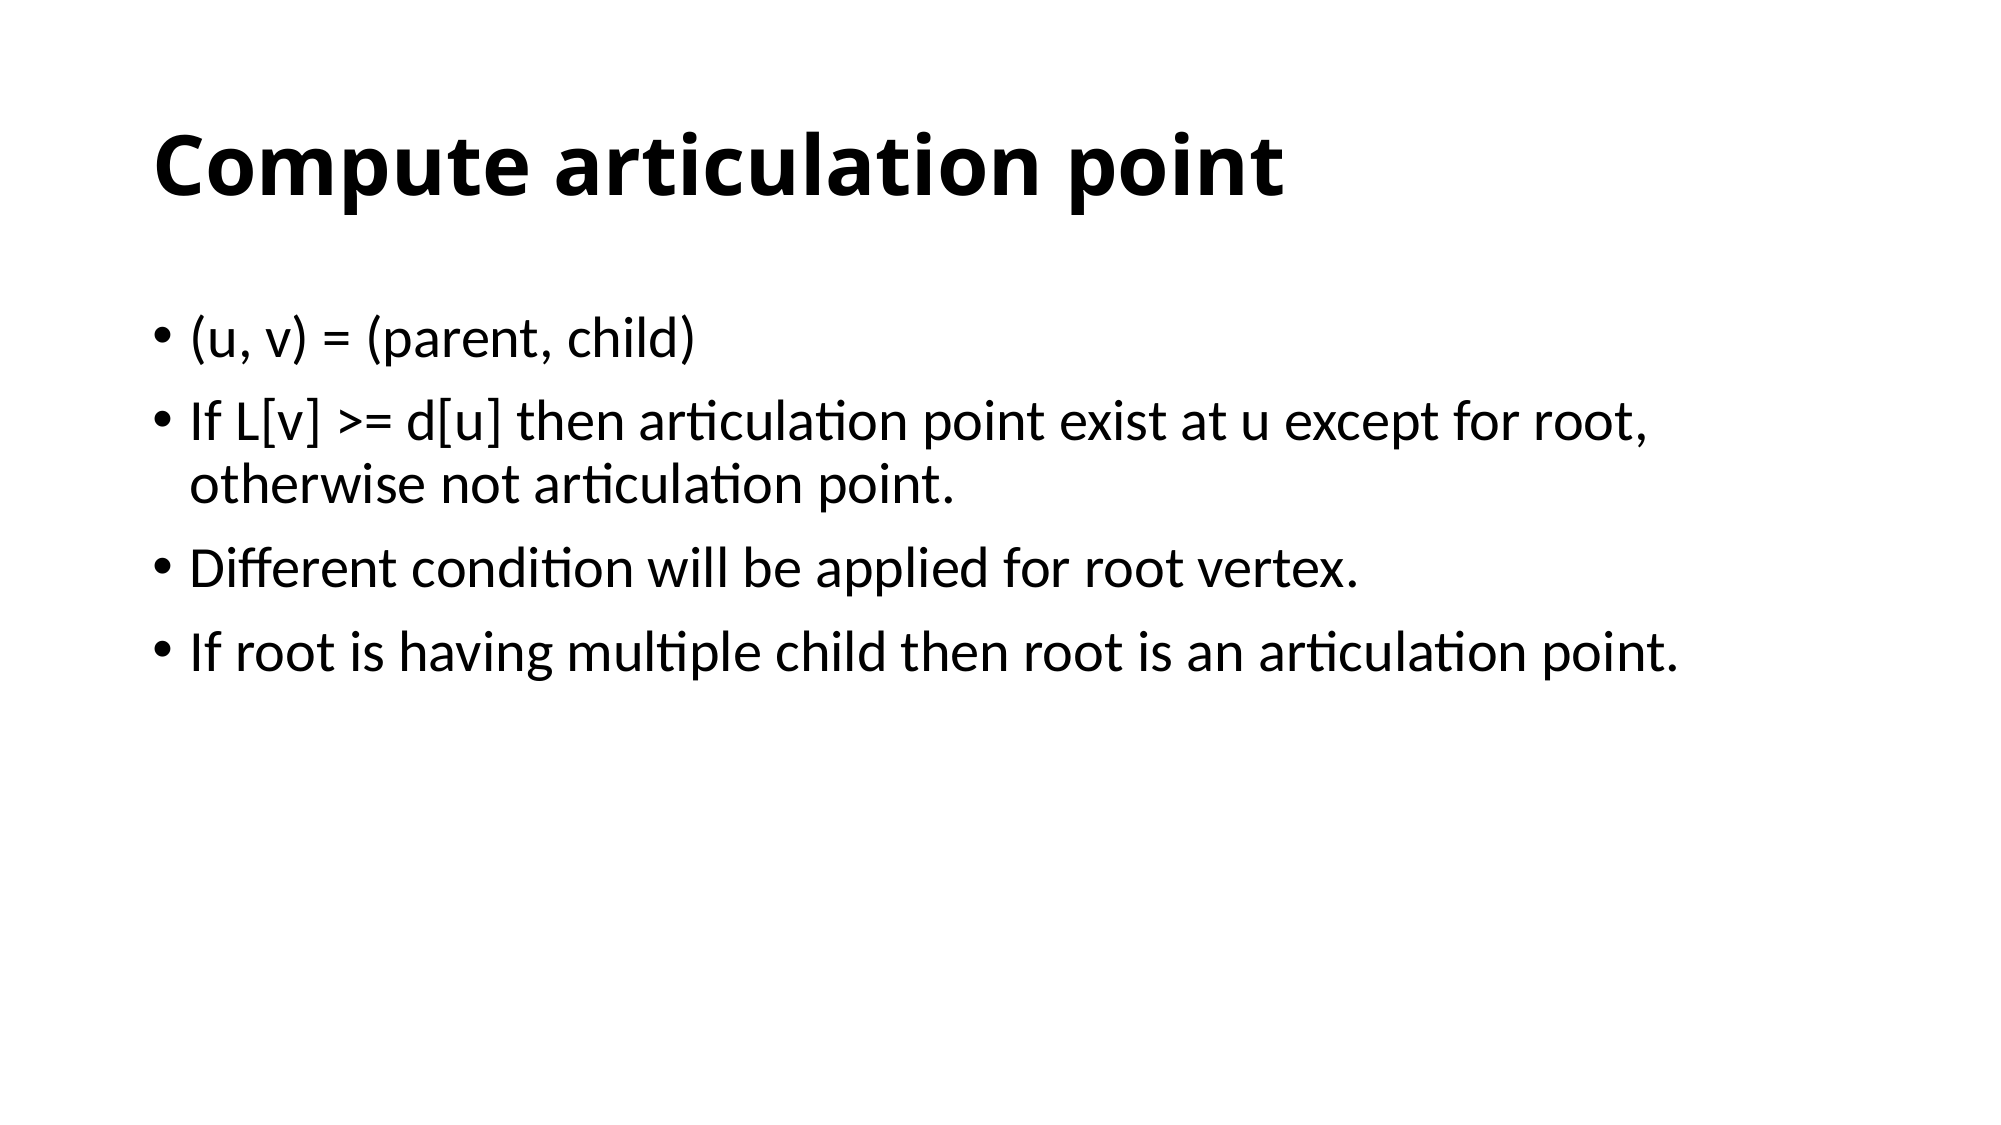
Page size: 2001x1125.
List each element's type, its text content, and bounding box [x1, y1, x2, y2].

list (u, v) = (parent, child) If L[v] >= d[u] then articulation point exist at u except for root, otherwise not articulation point. Different condition will be applied for root vertex. If root is having multiple child then root is an articulation point. [137, 299, 1863, 1014]
title Compute articulation point [137, 59, 1863, 278]
